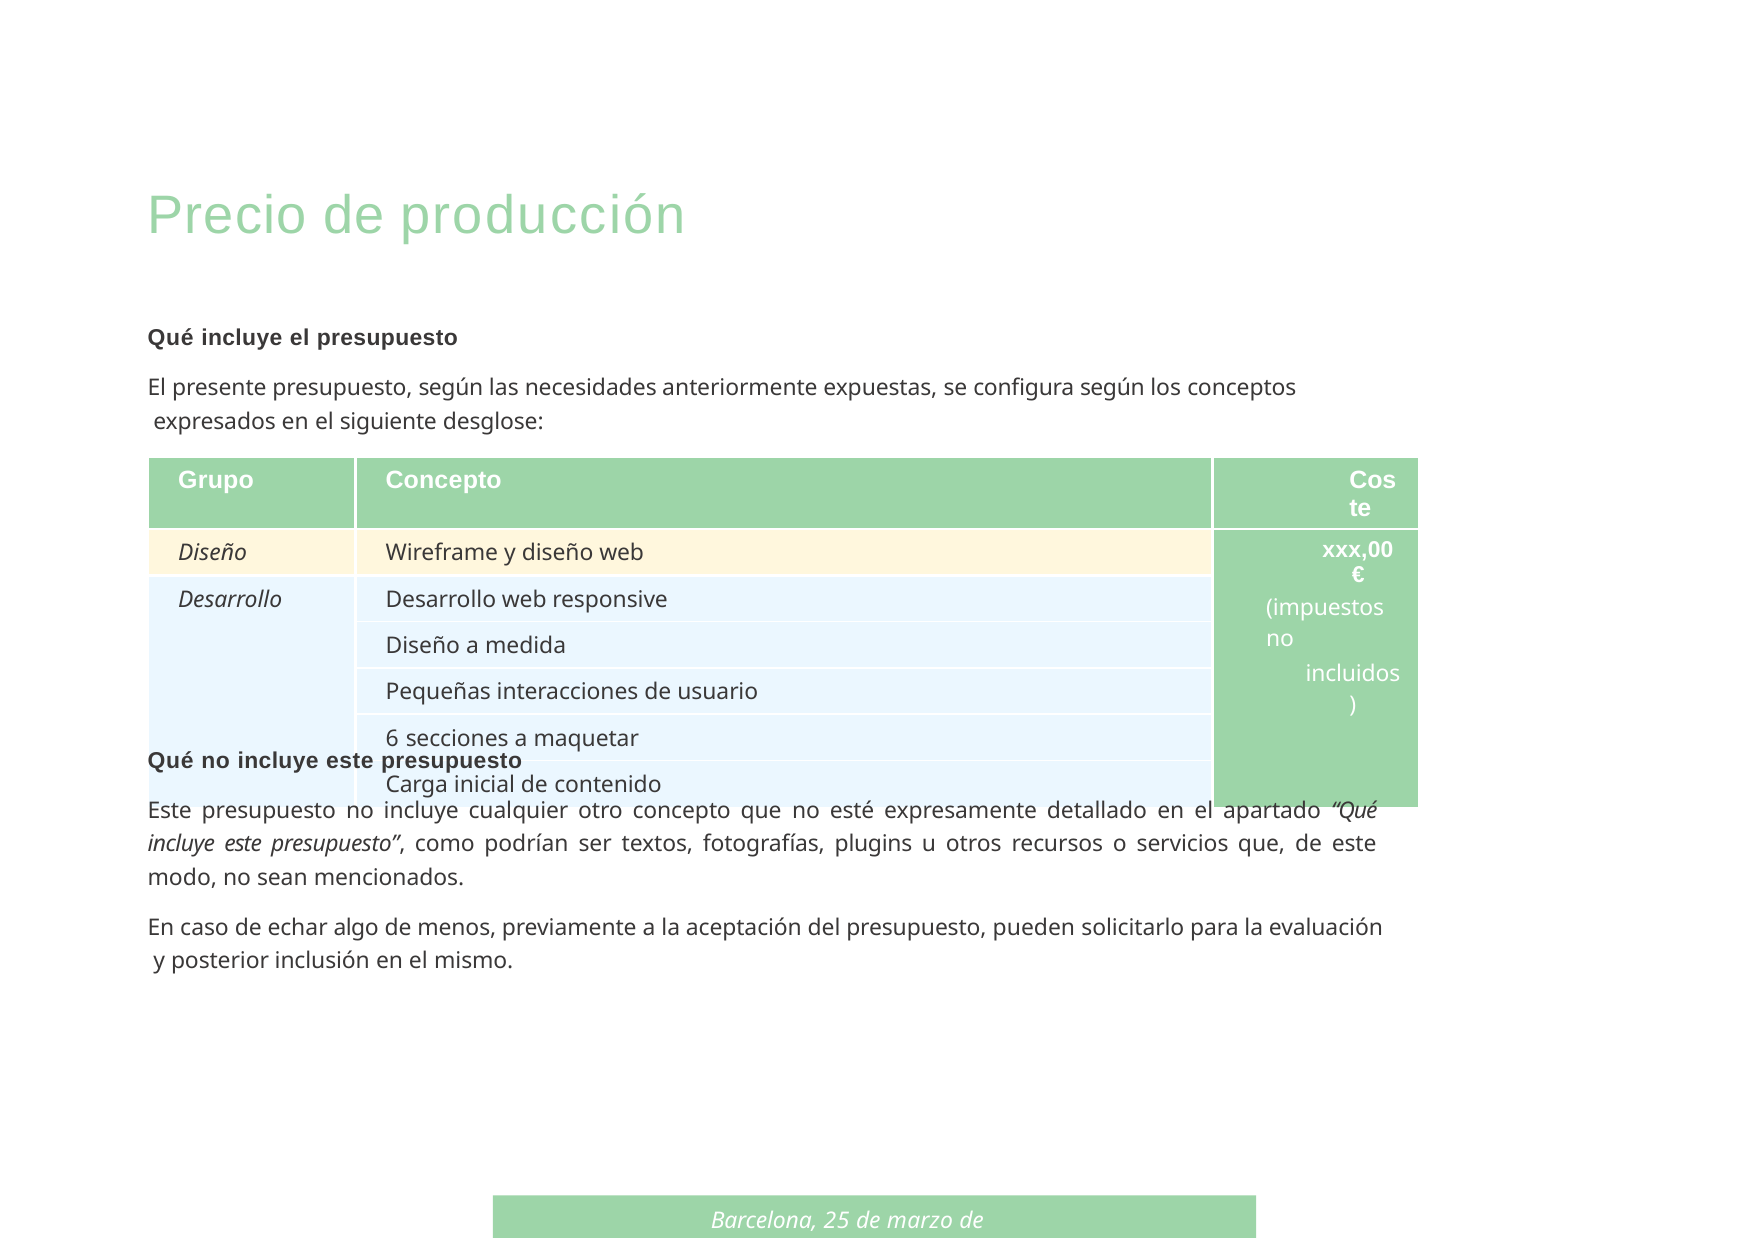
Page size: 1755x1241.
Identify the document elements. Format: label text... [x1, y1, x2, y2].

table_header Grupo [149, 458, 354, 528]
table_cell Wireframe y diseño web [357, 530, 1211, 574]
table_header Concepto [357, 458, 1211, 528]
table_cell Diseño [149, 530, 354, 574]
table_cell Desarrollo [149, 577, 354, 743]
text_box Barcelona, 25 de marzo de 2019 [708, 1201, 1041, 1241]
text_box Qué incluye el presupuesto El presente presupuesto, según las necesidades anteriormente expuestas, se configura según los conceptos expresados en el siguiente desglose: [145, 320, 1300, 434]
table_cell xxx,00 € (impuestos no incluidos) [1214, 530, 1418, 807]
text_box Qué no incluye este presupuesto Este presupuesto no incluye cualquier otro concepto que no esté expresamente detallado en el apartado “Qué incluye este presupuesto”, como podrían ser textos, fotografías, plugins u otros recursos o servicios que, de este modo, no sean mencionados. En caso de echar algo de menos, previamente a la aceptación del presupuesto, pueden solicitarlo para la evaluación y posterior inclusión en el mismo. [145, 743, 1387, 974]
table_cell Pequeñas interacciones de usuario [357, 669, 1211, 713]
table_cell Diseño a medida [357, 622, 1211, 667]
text_box Precio de producción [145, 177, 687, 320]
table_header Coste [1214, 458, 1418, 528]
table_cell 6 secciones a maquetar [357, 715, 1211, 743]
table_cell Desarrollo web responsive [357, 577, 1211, 621]
